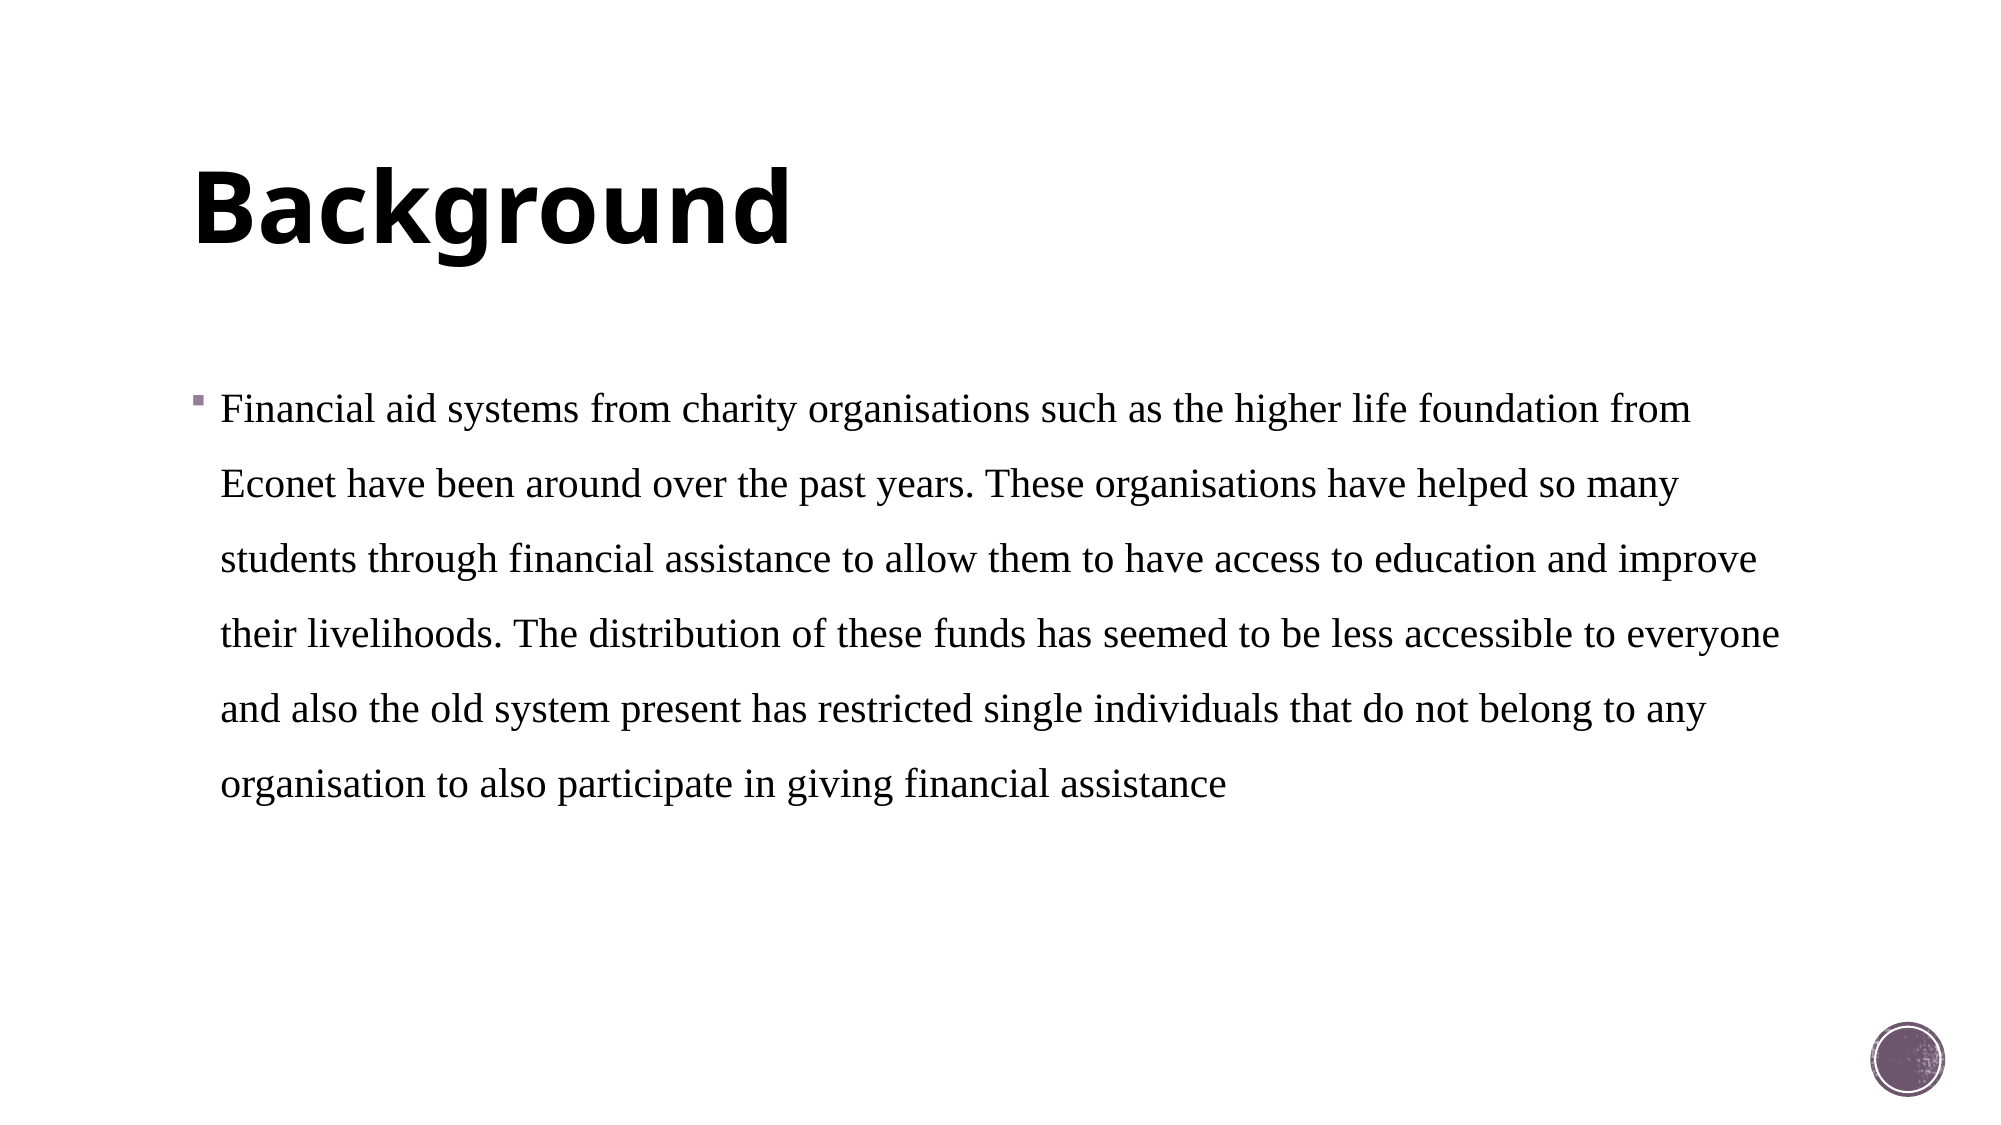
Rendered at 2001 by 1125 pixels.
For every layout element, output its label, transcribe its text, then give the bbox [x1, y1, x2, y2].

title Background [175, 79, 1826, 344]
list Financial aid systems from charity organisations such as the higher life foundation from Econet have been around over the past years. These organisations have helped so many students through financial assistance to allow them to have access to education and improve their livelihoods. The distribution of these funds has seemed to be less accessible to everyone and also the old system present has restricted single individuals that do not belong to any organisation to also participate in giving financial assistance [175, 348, 1826, 1013]
